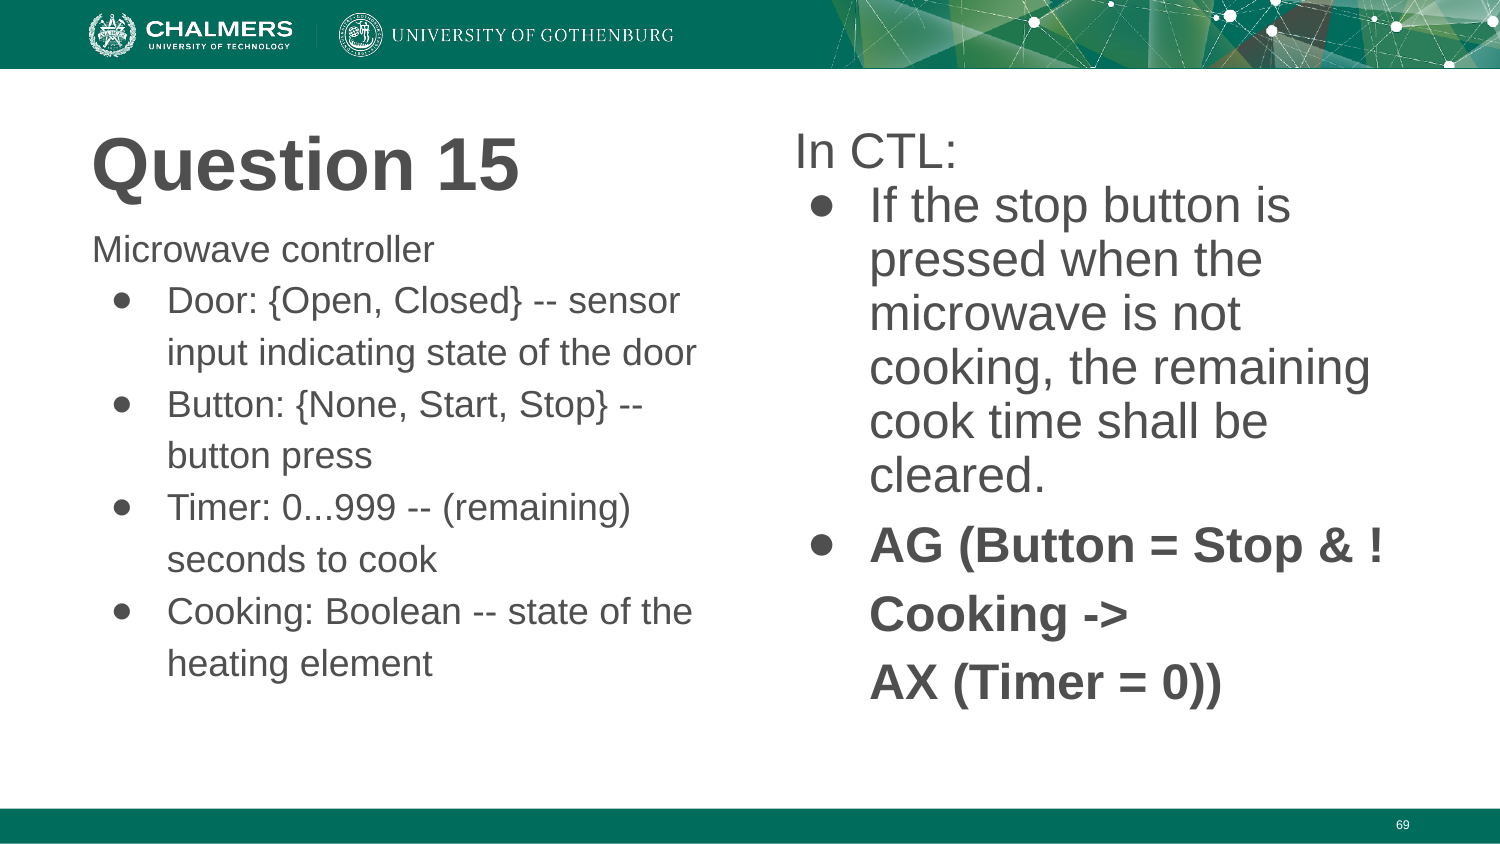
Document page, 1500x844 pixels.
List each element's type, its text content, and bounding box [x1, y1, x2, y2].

list Microwave controller Door: {Open, Closed} -- sensor input indicating state of the door Button: {None, Start, Stop} -- button press Timer: 0...999 -- (remaining) seconds to cook Cooking: Boolean -- state of the heating element [76, 210, 763, 782]
title Question 15 [76, 100, 1425, 211]
picture [64, 0, 696, 85]
picture [759, 0, 1500, 68]
slide_number ‹#› [1074, 809, 1425, 844]
list In CTL: If the stop button is pressed when the microwave is not cooking, the remaining cook time shall be cleared. AG (Button = Stop & !Cooking -> AX (Timer = 0)) [779, 141, 1435, 753]
